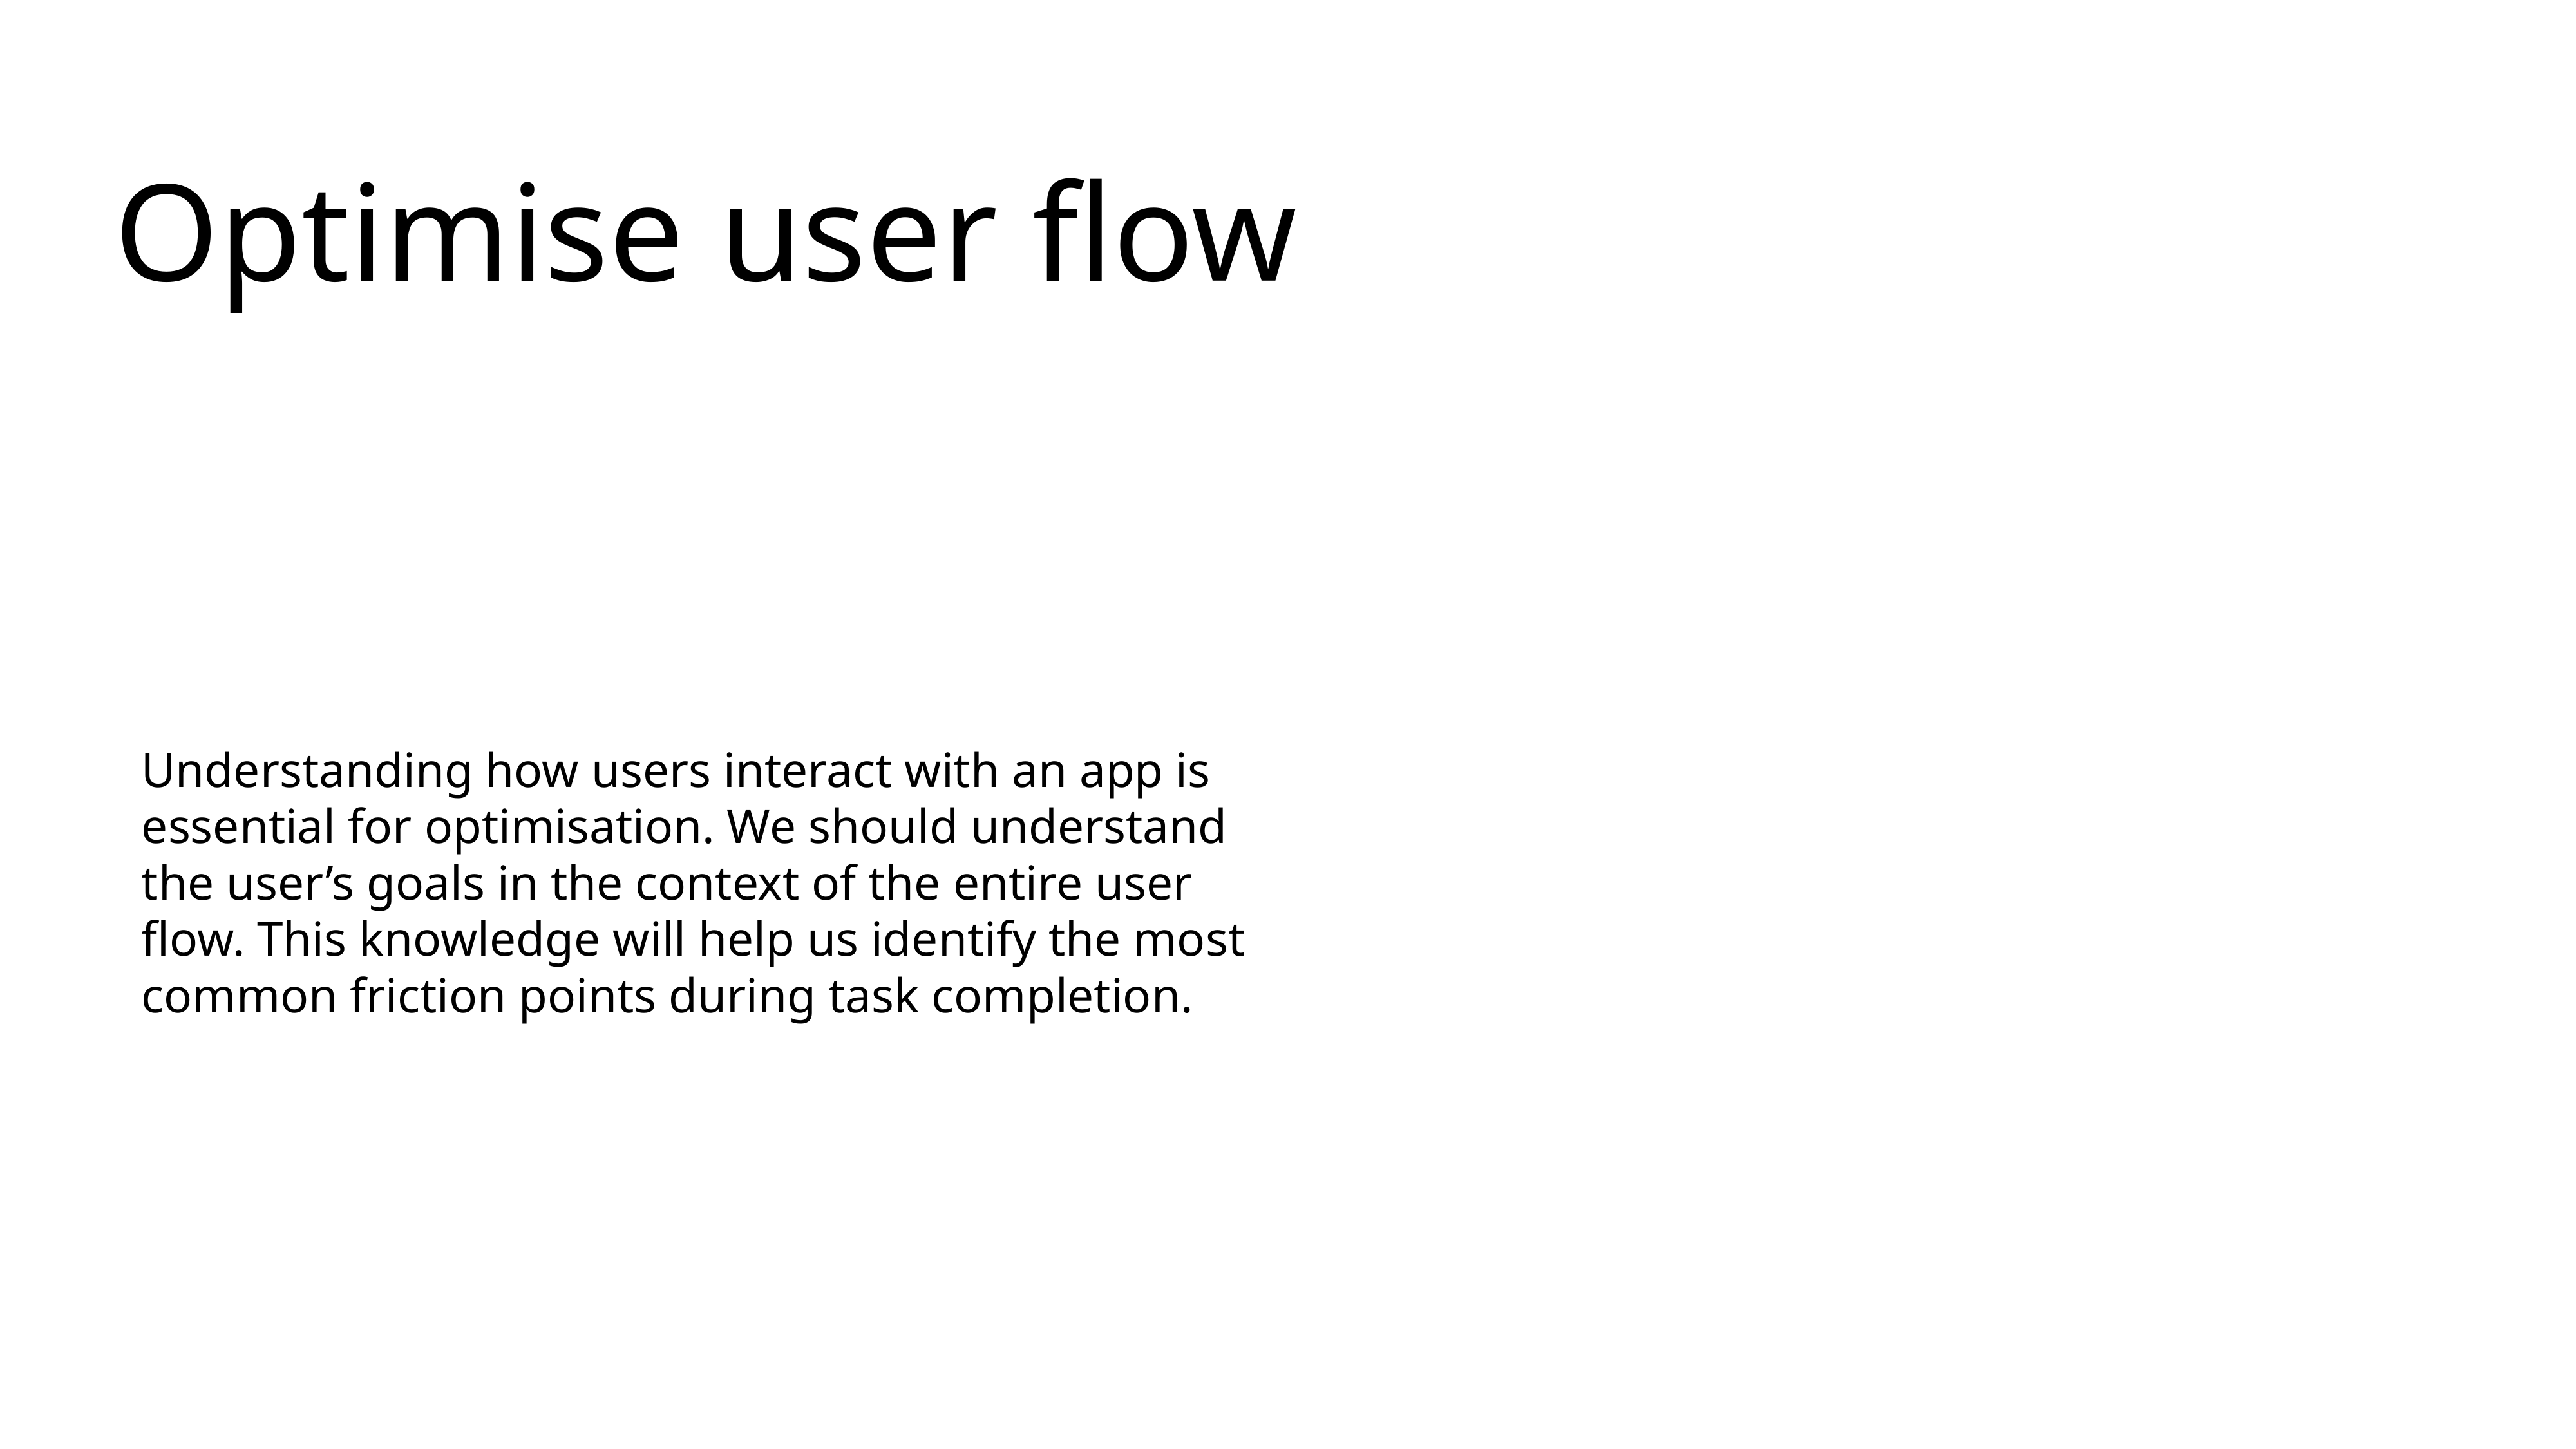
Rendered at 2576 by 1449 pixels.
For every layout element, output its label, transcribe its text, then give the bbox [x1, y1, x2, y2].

text_box Understanding how users interact with an app is essential for optimisation. We should understand the user’s goals in the context of the entire user flow. This knowledge will help us identify the most common friction points during task completion. [134, 732, 1262, 1030]
text_box Optimise user flow [107, 139, 1305, 316]
